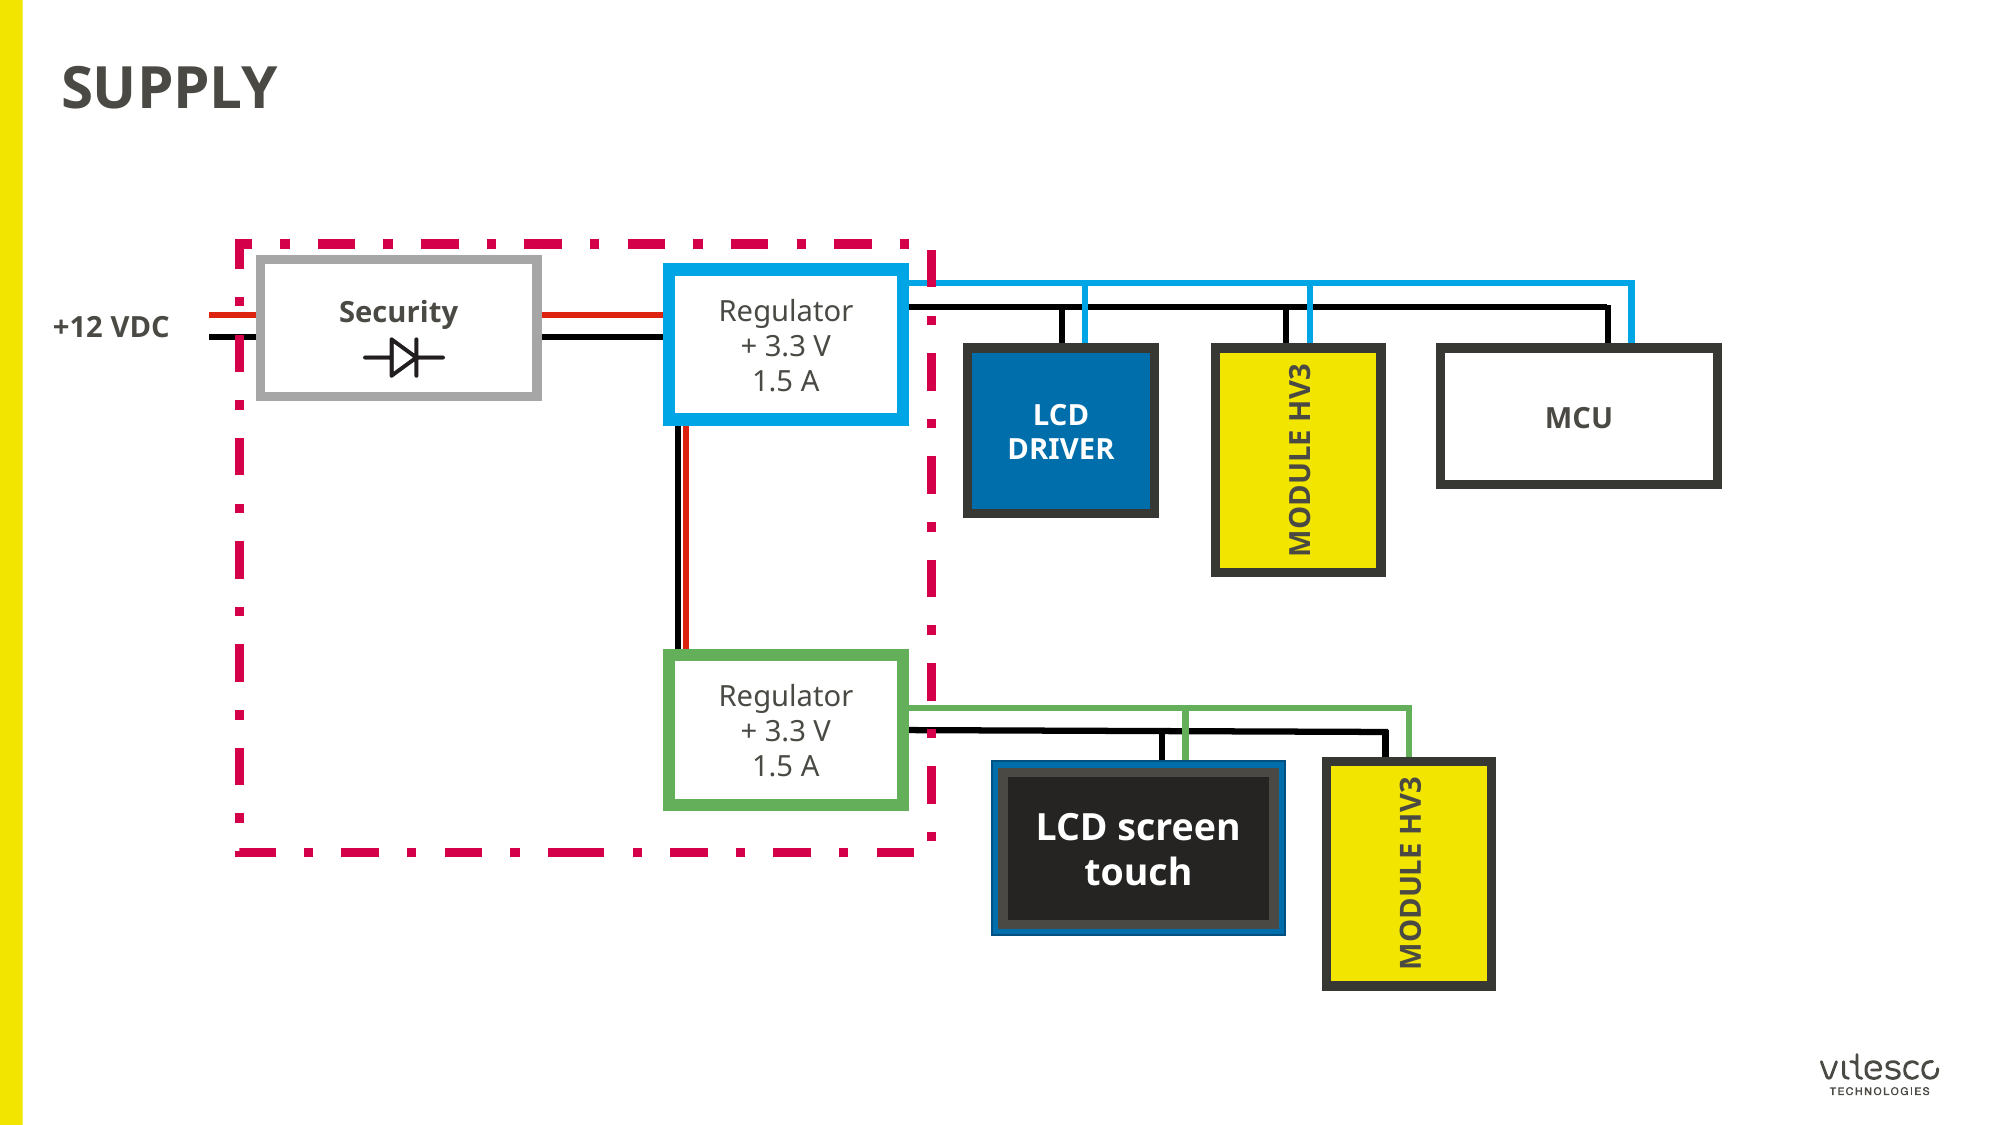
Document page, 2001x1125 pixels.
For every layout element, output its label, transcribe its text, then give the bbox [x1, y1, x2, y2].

title Supply [60, 58, 1940, 119]
text_box MODULE HV3 [1325, 760, 1493, 987]
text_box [260, 259, 538, 397]
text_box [471, 337, 886, 738]
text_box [991, 761, 1286, 936]
text_box MODULE HV3 [1215, 347, 1382, 574]
text_box +12 VDC [36, 299, 188, 353]
text_box [238, 243, 933, 708]
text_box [538, 314, 886, 337]
text_box MCU [1440, 347, 1718, 486]
text_box LCD DRIVER [967, 347, 1155, 514]
text_box [238, 337, 933, 853]
